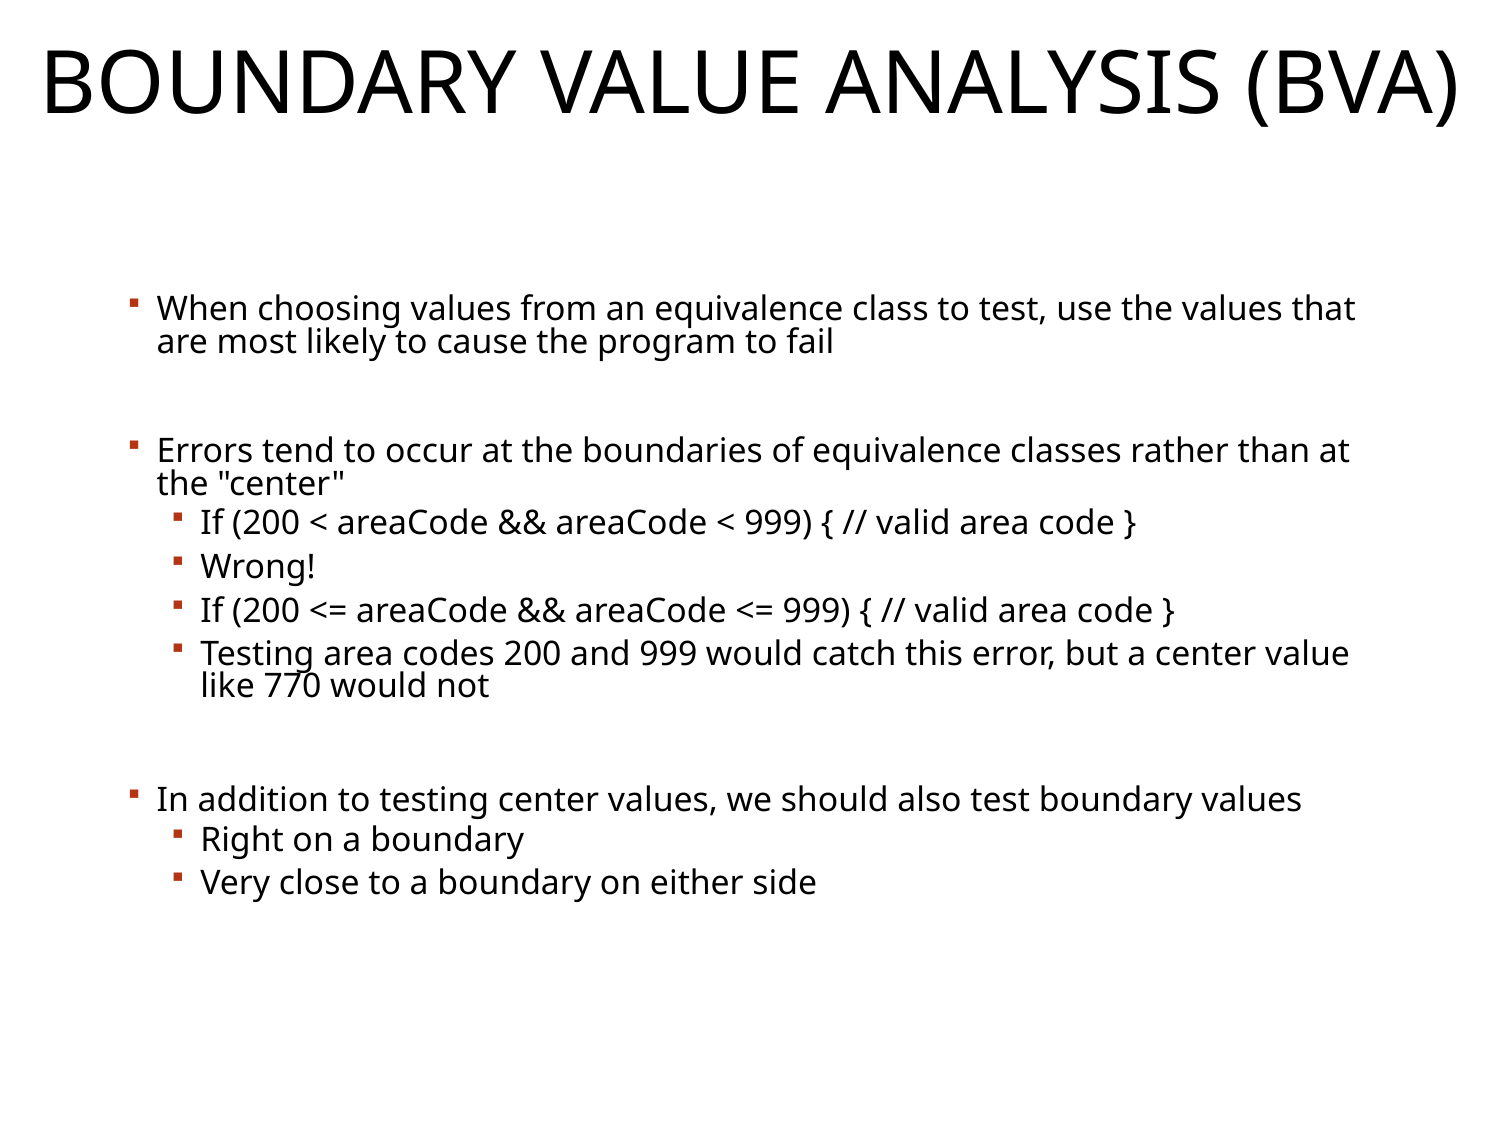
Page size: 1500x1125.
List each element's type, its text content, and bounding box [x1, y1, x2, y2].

list When choosing values from an equivalence class to test, use the values that are most likely to cause the program to fail Errors tend to occur at the boundaries of equivalence classes rather than at the "center" If (200 < areaCode && areaCode < 999) { // valid area code } Wrong! If (200 <= areaCode && areaCode <= 999) { // valid area code } Testing area codes 200 and 999 would catch this error, but a center value like 770 would not In addition to testing center values, we should also test boundary values Right on a boundary Very close to a boundary on either side [112, 287, 1388, 913]
title Boundary Value Analysis (BVA) [0, 0, 1500, 171]
